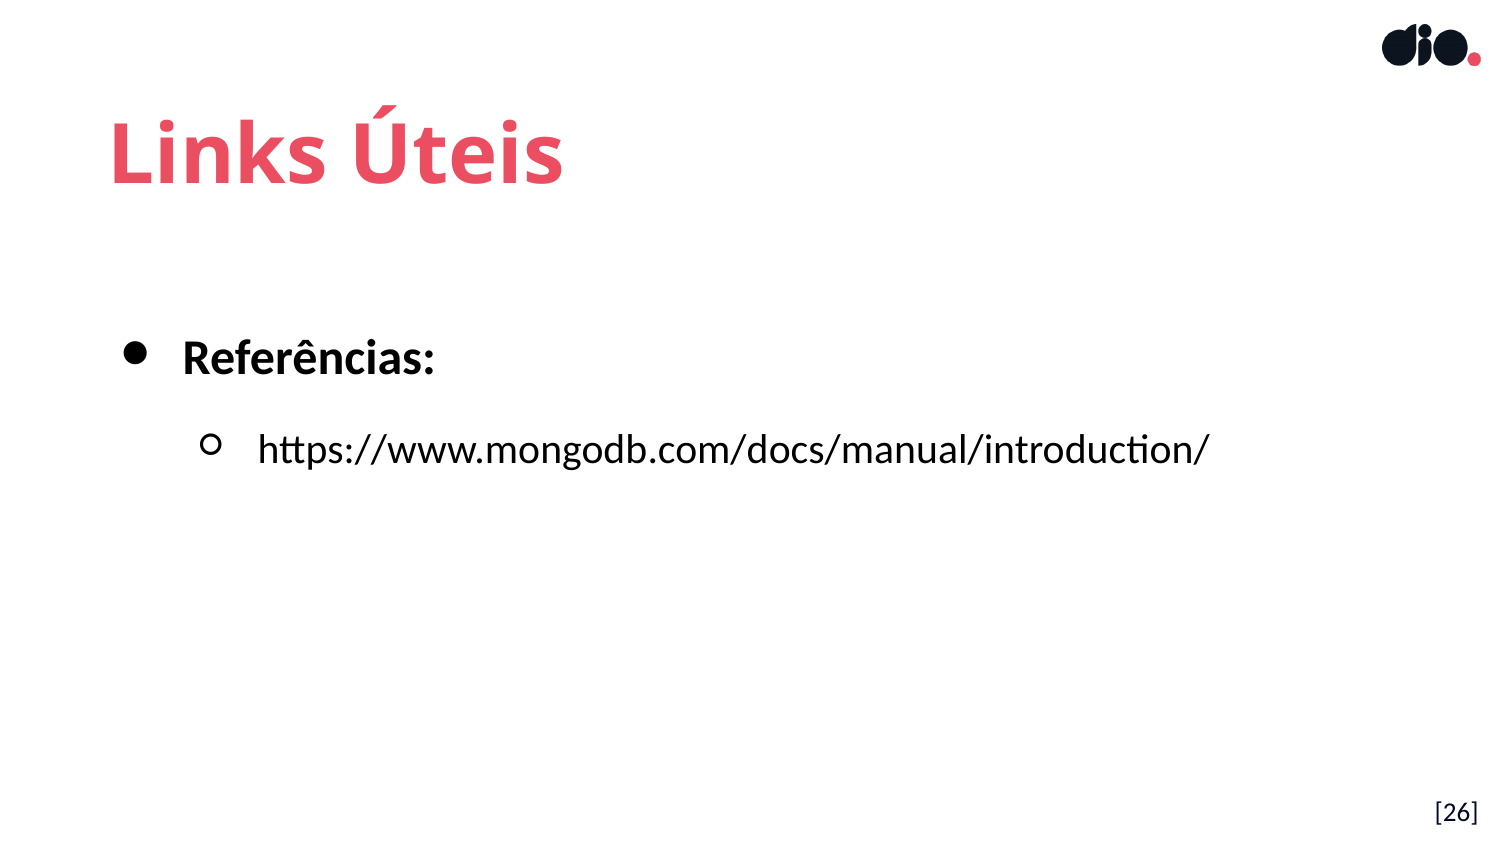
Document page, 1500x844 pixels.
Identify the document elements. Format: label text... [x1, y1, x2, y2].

picture [1382, 24, 1481, 67]
slide_number [26] [1403, 779, 1494, 844]
text_box Referências: https://www.mongodb.com/docs/manual/introduction/ [92, 213, 1408, 780]
text_box Links Úteis [92, 73, 1408, 213]
